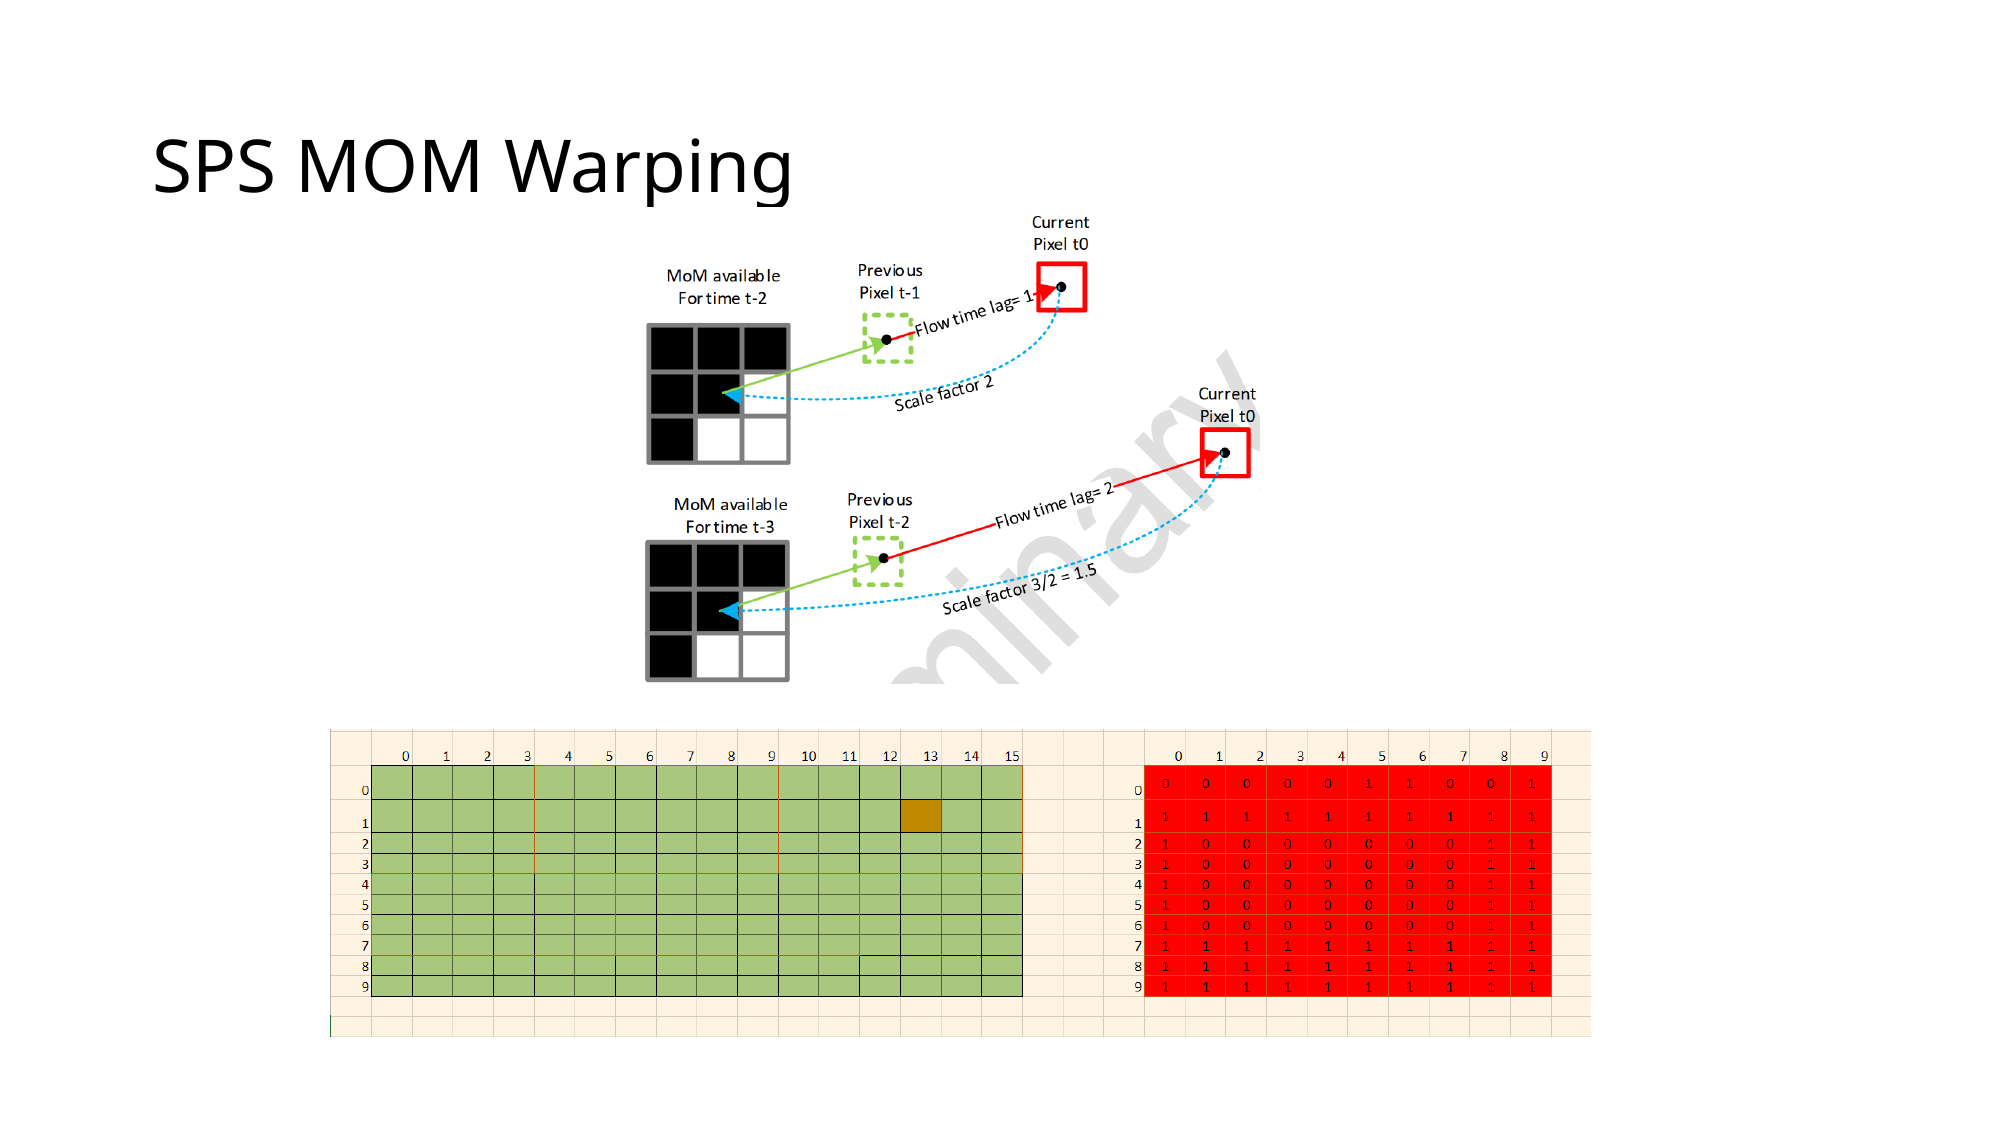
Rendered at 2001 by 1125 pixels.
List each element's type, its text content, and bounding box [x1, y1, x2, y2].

title SPS MOM Warping [137, 59, 1863, 278]
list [634, 207, 1260, 684]
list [330, 729, 1591, 1037]
